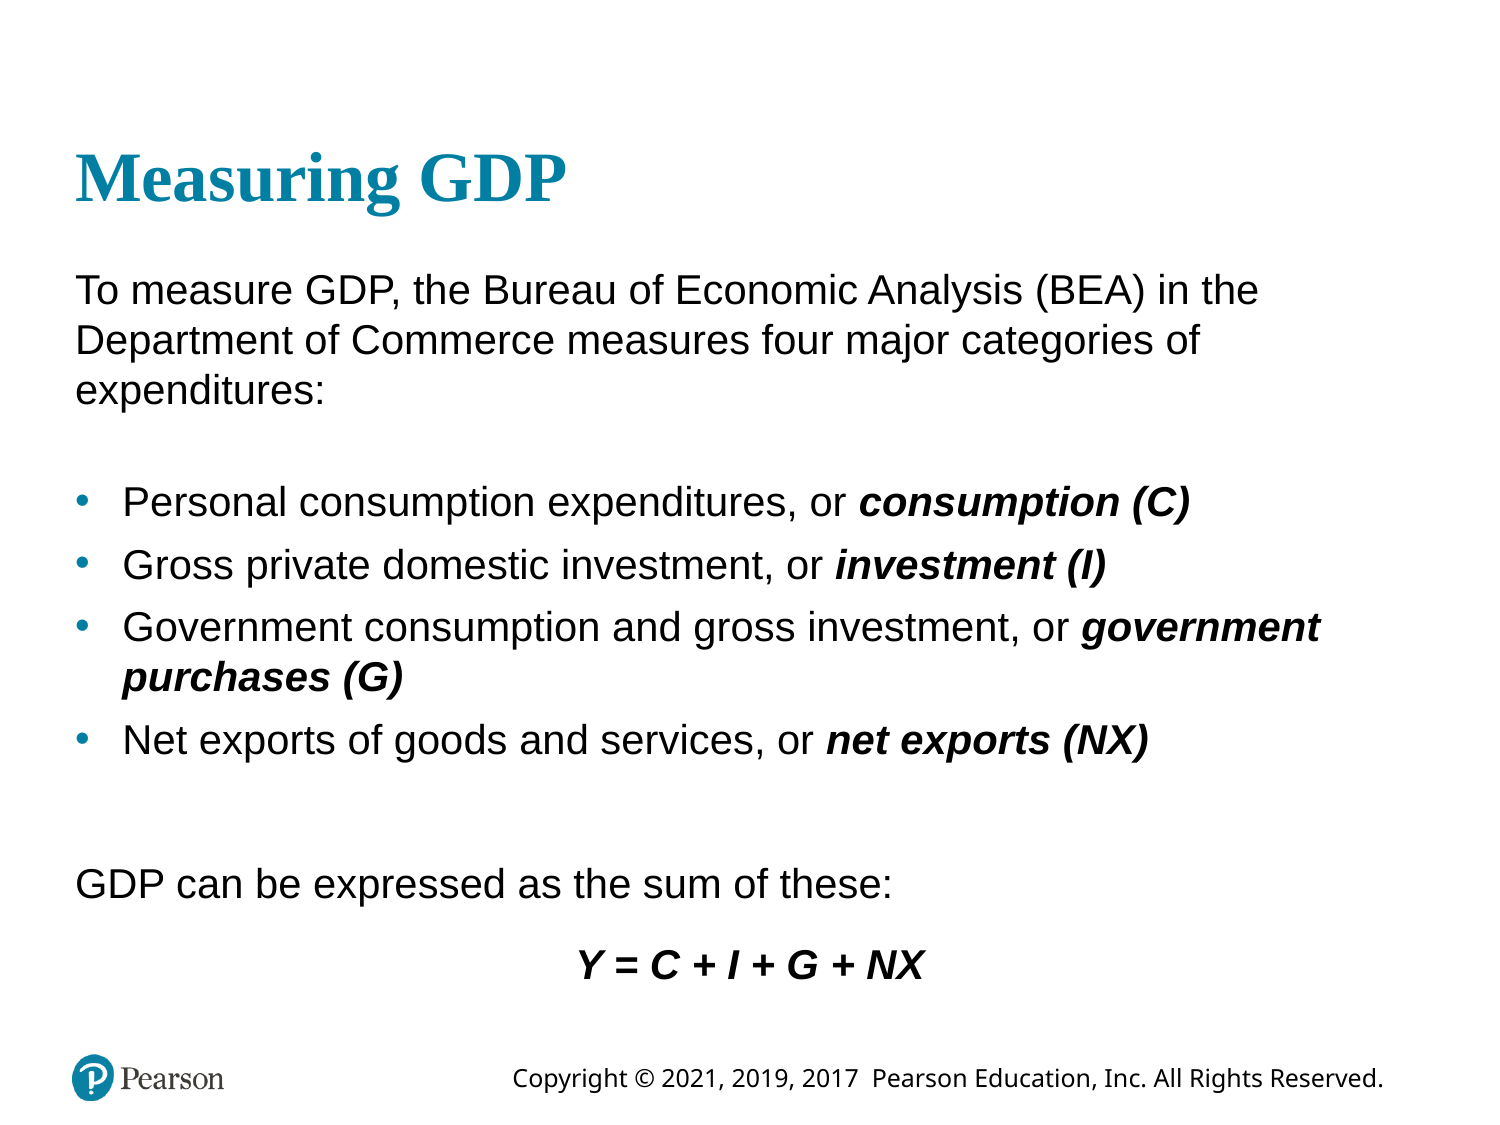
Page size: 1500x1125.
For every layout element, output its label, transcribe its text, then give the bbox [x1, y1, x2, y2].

title Measuring GDP [75, 35, 1425, 216]
picture [81, 1064, 107, 1089]
picture [99, 1054, 224, 1101]
picture [72, 1087, 83, 1101]
picture [72, 1054, 89, 1072]
list To measure GDP, the Bureau of Economic Analysis (BEA) in the Department of Commerce measures four major categories of expenditures: Personal consumption expenditures, or consumption (C) Gross private domestic investment, or investment (I) Government consumption and gross investment, or government purchases (G) Net exports of goods and services, or net exports (NX) GDP can be expressed as the sum of these: Y = C + I + G + NX [75, 262, 1425, 1005]
